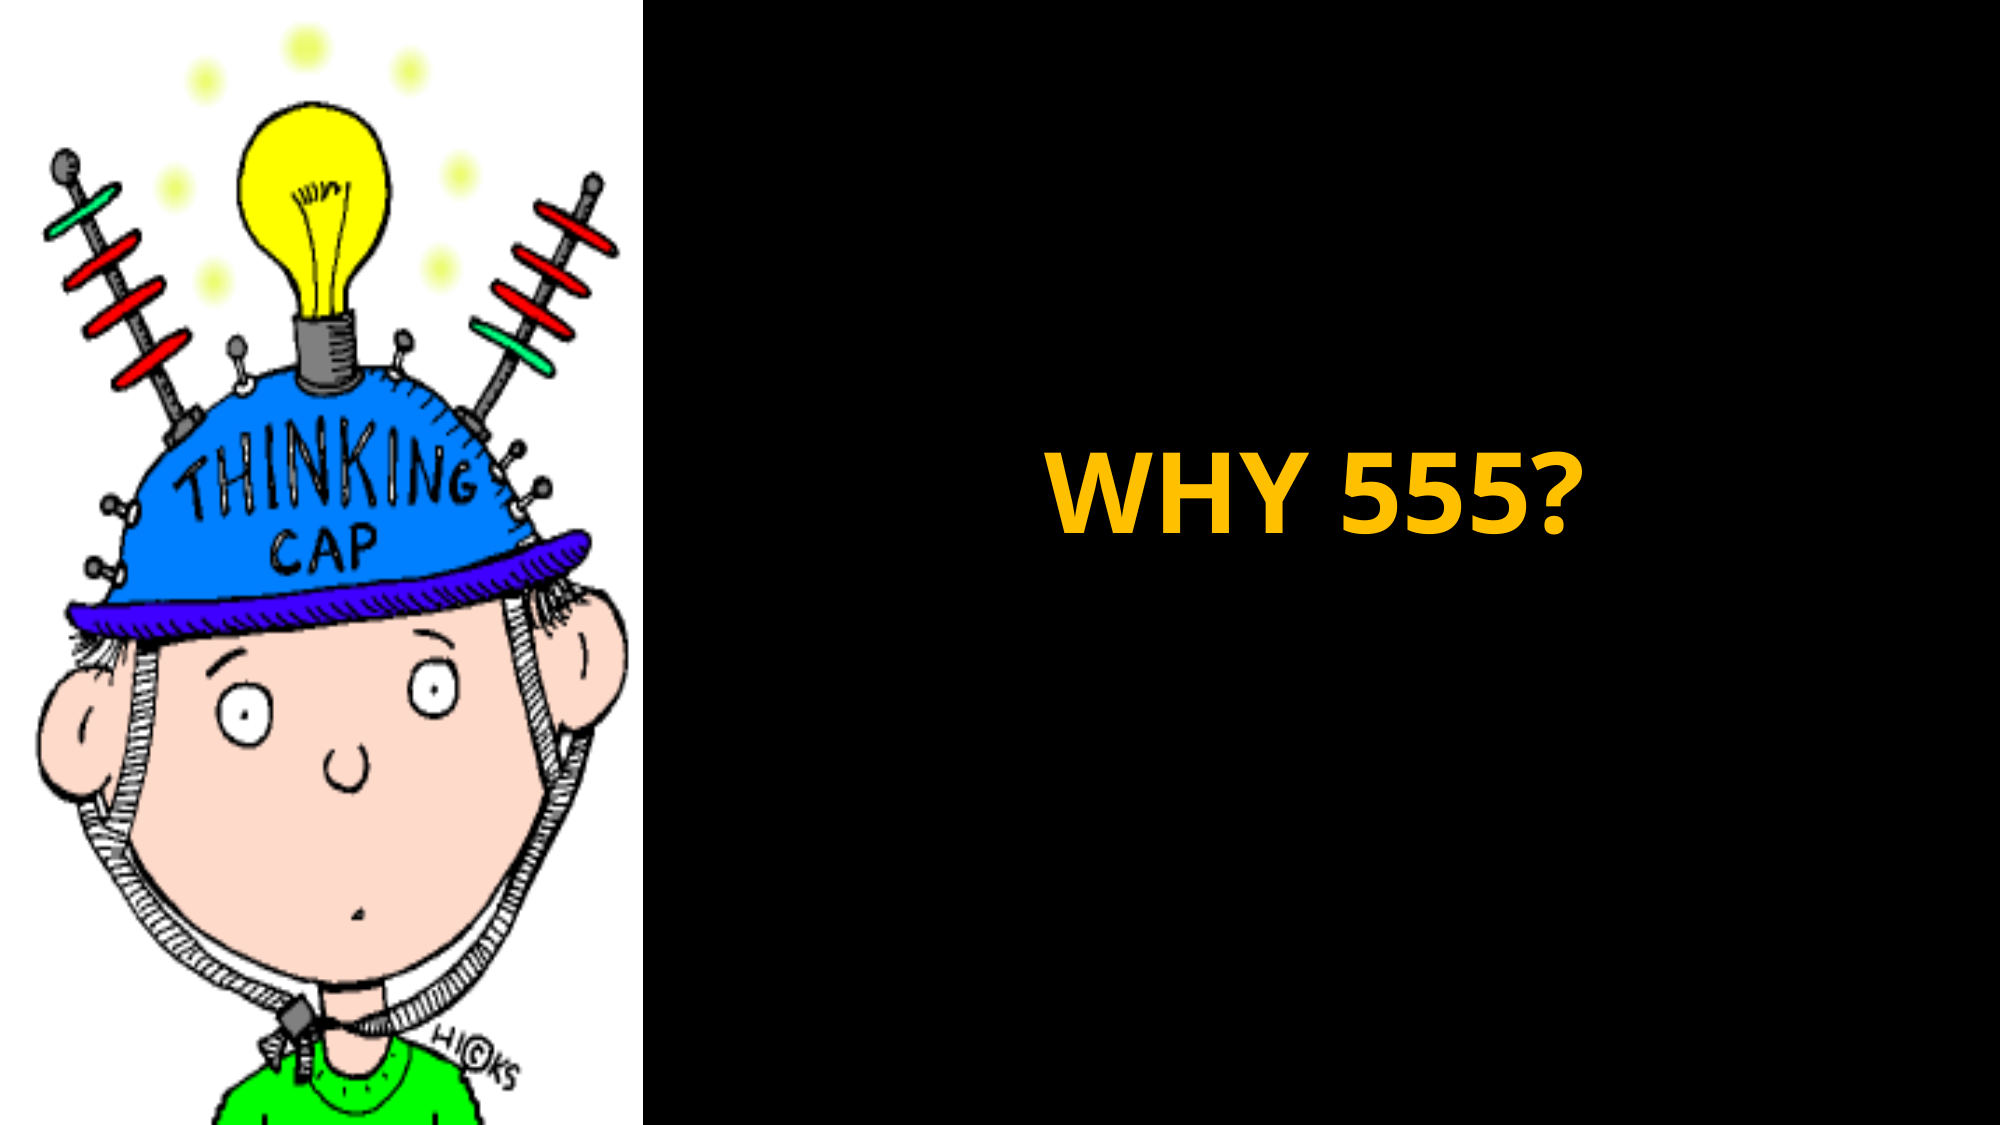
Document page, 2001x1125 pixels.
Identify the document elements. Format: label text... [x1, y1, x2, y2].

text_box WHY 555? [643, 413, 2000, 564]
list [0, 0, 643, 1125]
